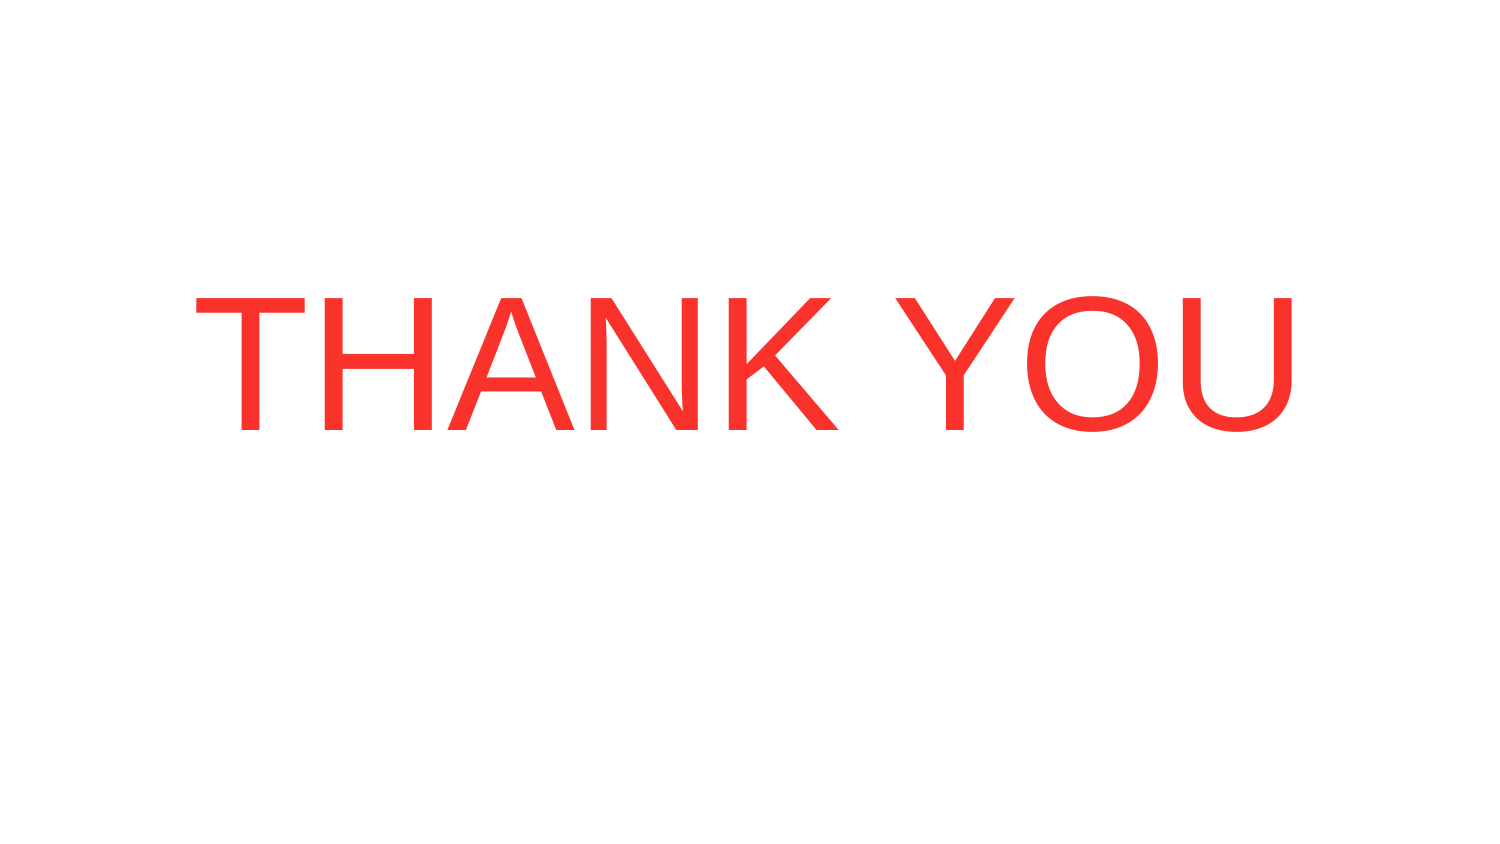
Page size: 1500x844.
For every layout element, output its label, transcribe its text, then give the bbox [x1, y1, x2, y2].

list THANK YOU [51, 189, 1449, 750]
